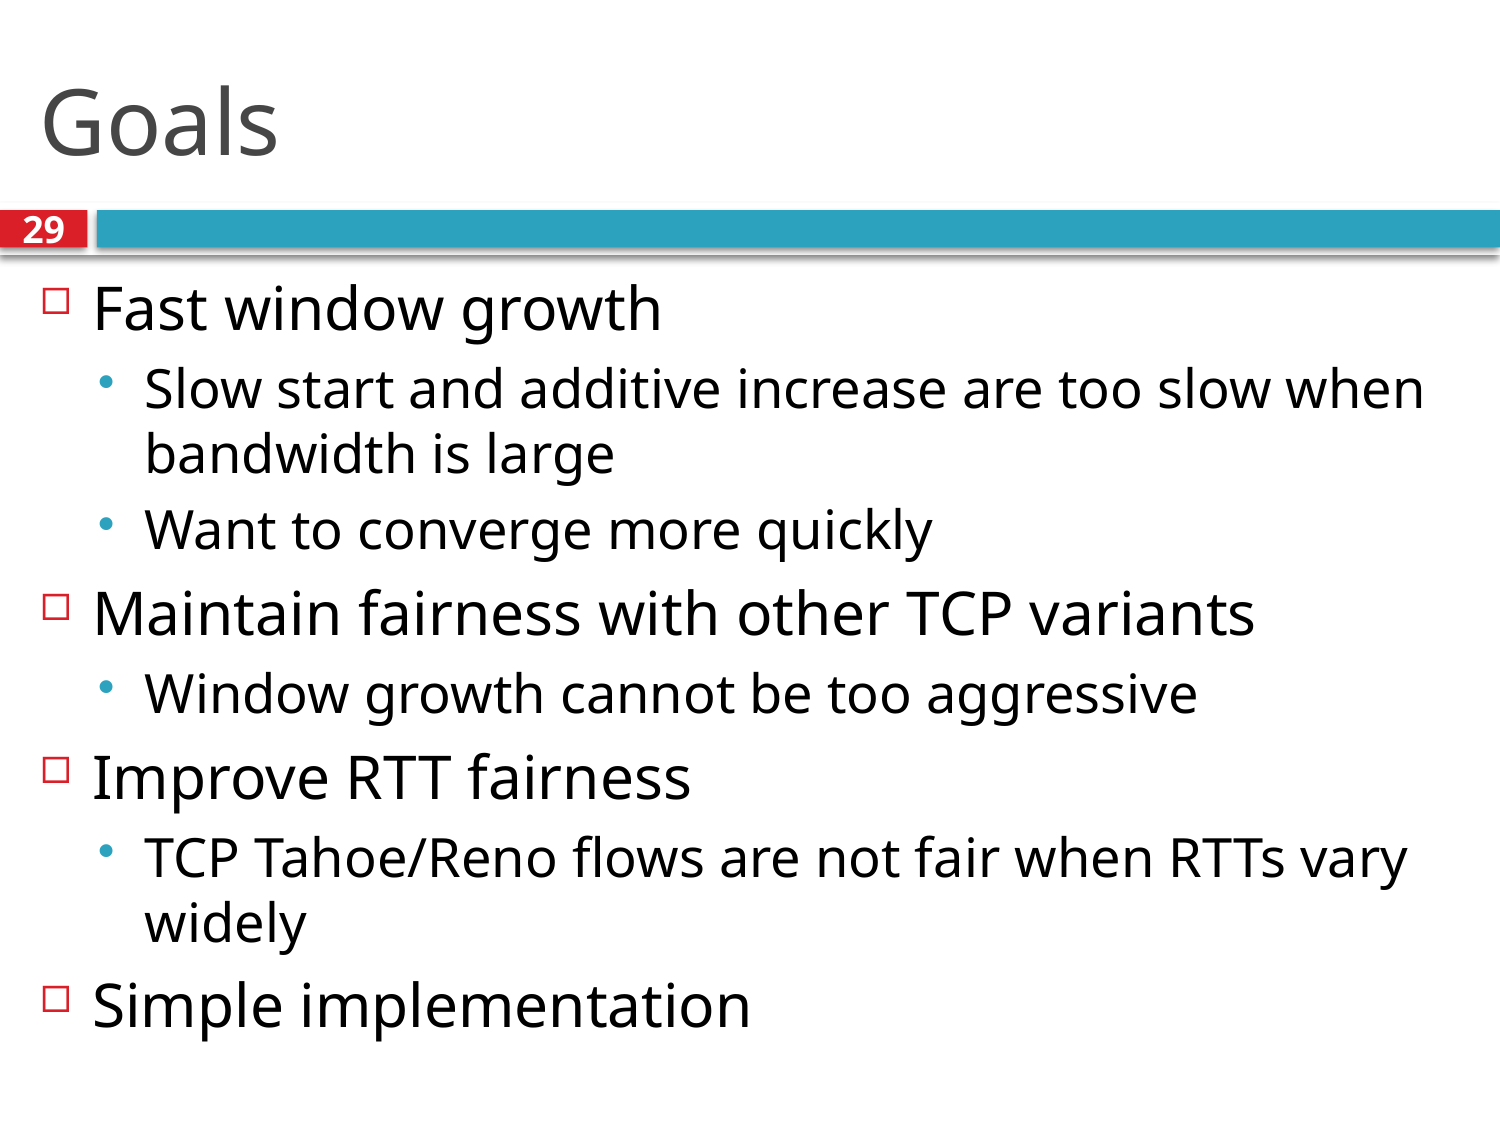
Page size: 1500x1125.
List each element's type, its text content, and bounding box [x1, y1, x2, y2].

slide_number 29 [0, 206, 88, 257]
list Fast window growth Slow start and additive increase are too slow when bandwidth is large Want to converge more quickly Maintain fairness with other TCP variants Window growth cannot be too aggressive Improve RTT fairness TCP Tahoe/Reno flows are not fair when RTTs vary widely Simple implementation [24, 262, 1475, 1100]
title Goals [24, 37, 1475, 200]
